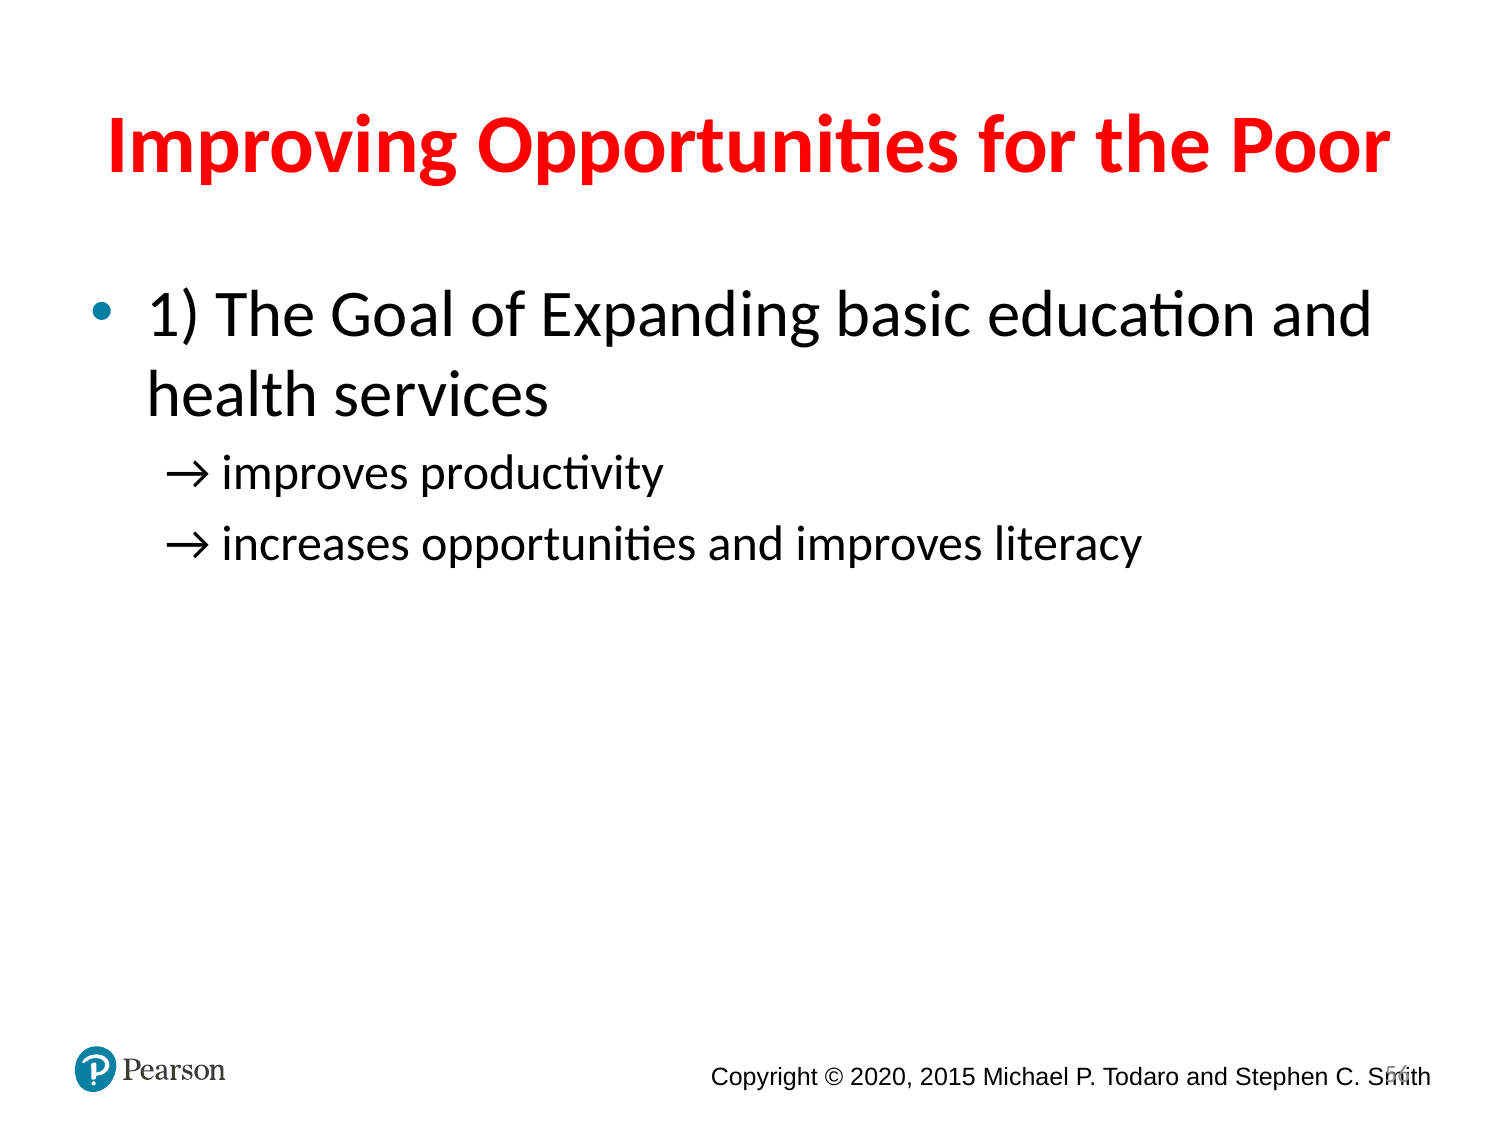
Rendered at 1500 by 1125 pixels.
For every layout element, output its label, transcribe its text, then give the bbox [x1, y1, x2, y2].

list 1) The Goal of Expanding basic education and health services → improves productivity → increases opportunities and improves literacy [75, 262, 1425, 1005]
title Improving Opportunities for the Poor [75, 45, 1425, 233]
slide_number 56 [1074, 1042, 1425, 1103]
